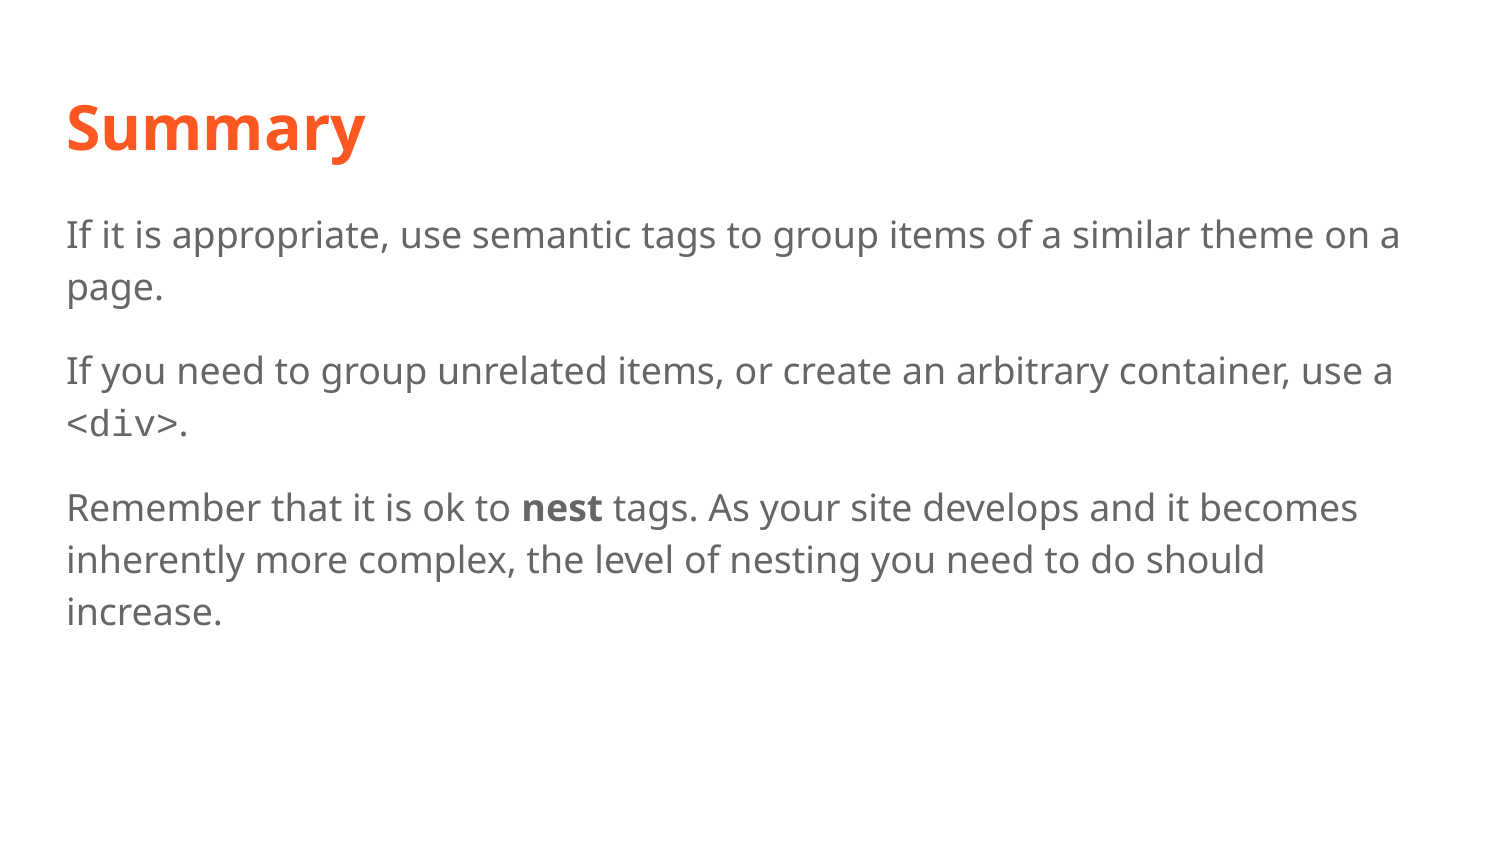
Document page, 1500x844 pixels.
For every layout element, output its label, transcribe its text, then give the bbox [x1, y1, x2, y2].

list If it is appropriate, use semantic tags to group items of a similar theme on a page. If you need to group unrelated items, or create an arbitrary container, use a <div>. Remember that it is ok to nest tags. As your site develops and it becomes inherently more complex, the level of nesting you need to do should increase. [51, 189, 1449, 750]
title Summary [51, 72, 1449, 167]
